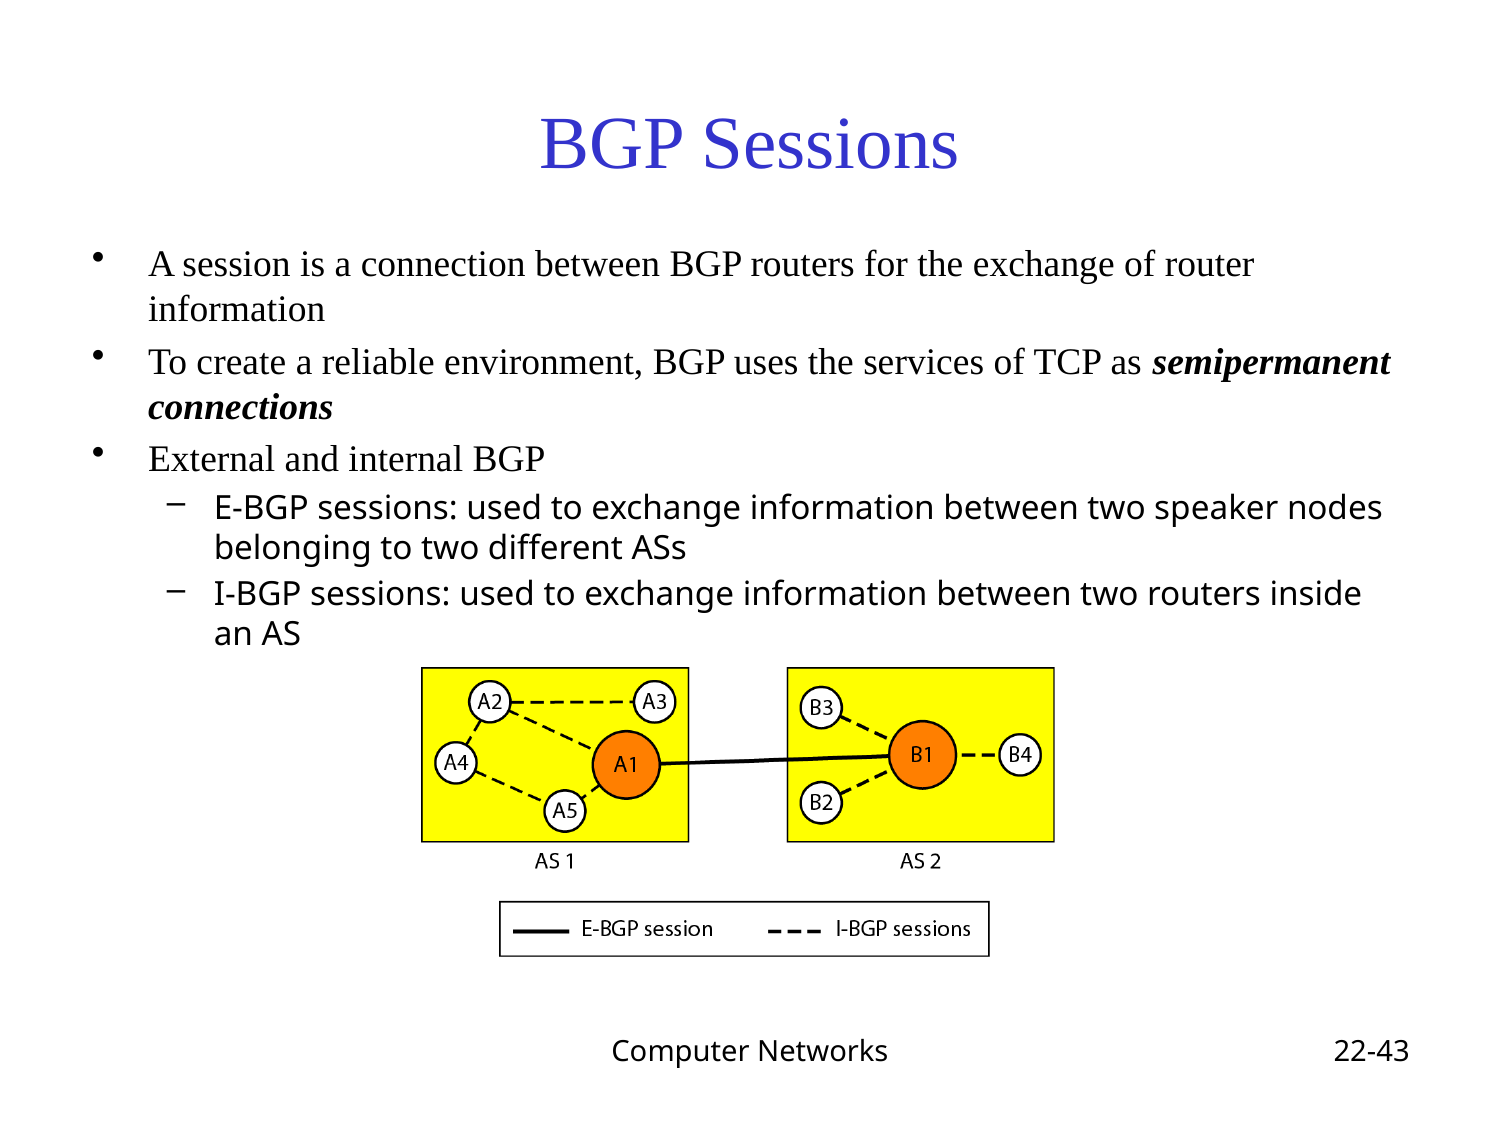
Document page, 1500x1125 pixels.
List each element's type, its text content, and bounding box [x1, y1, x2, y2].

title BGP Sessions [75, 45, 1425, 233]
slide_number 22-43 [1074, 1024, 1426, 1103]
list A session is a connection between BGP routers for the exchange of router information To create a reliable environment, BGP uses the services of TCP as semipermanent connections External and internal BGP E-BGP sessions: used to exchange information between two speaker nodes belonging to two different ASs I-BGP sessions: used to exchange information between two routers inside an AS [76, 231, 1427, 668]
footer Computer Networks [512, 1024, 988, 1103]
picture [421, 667, 1055, 957]
